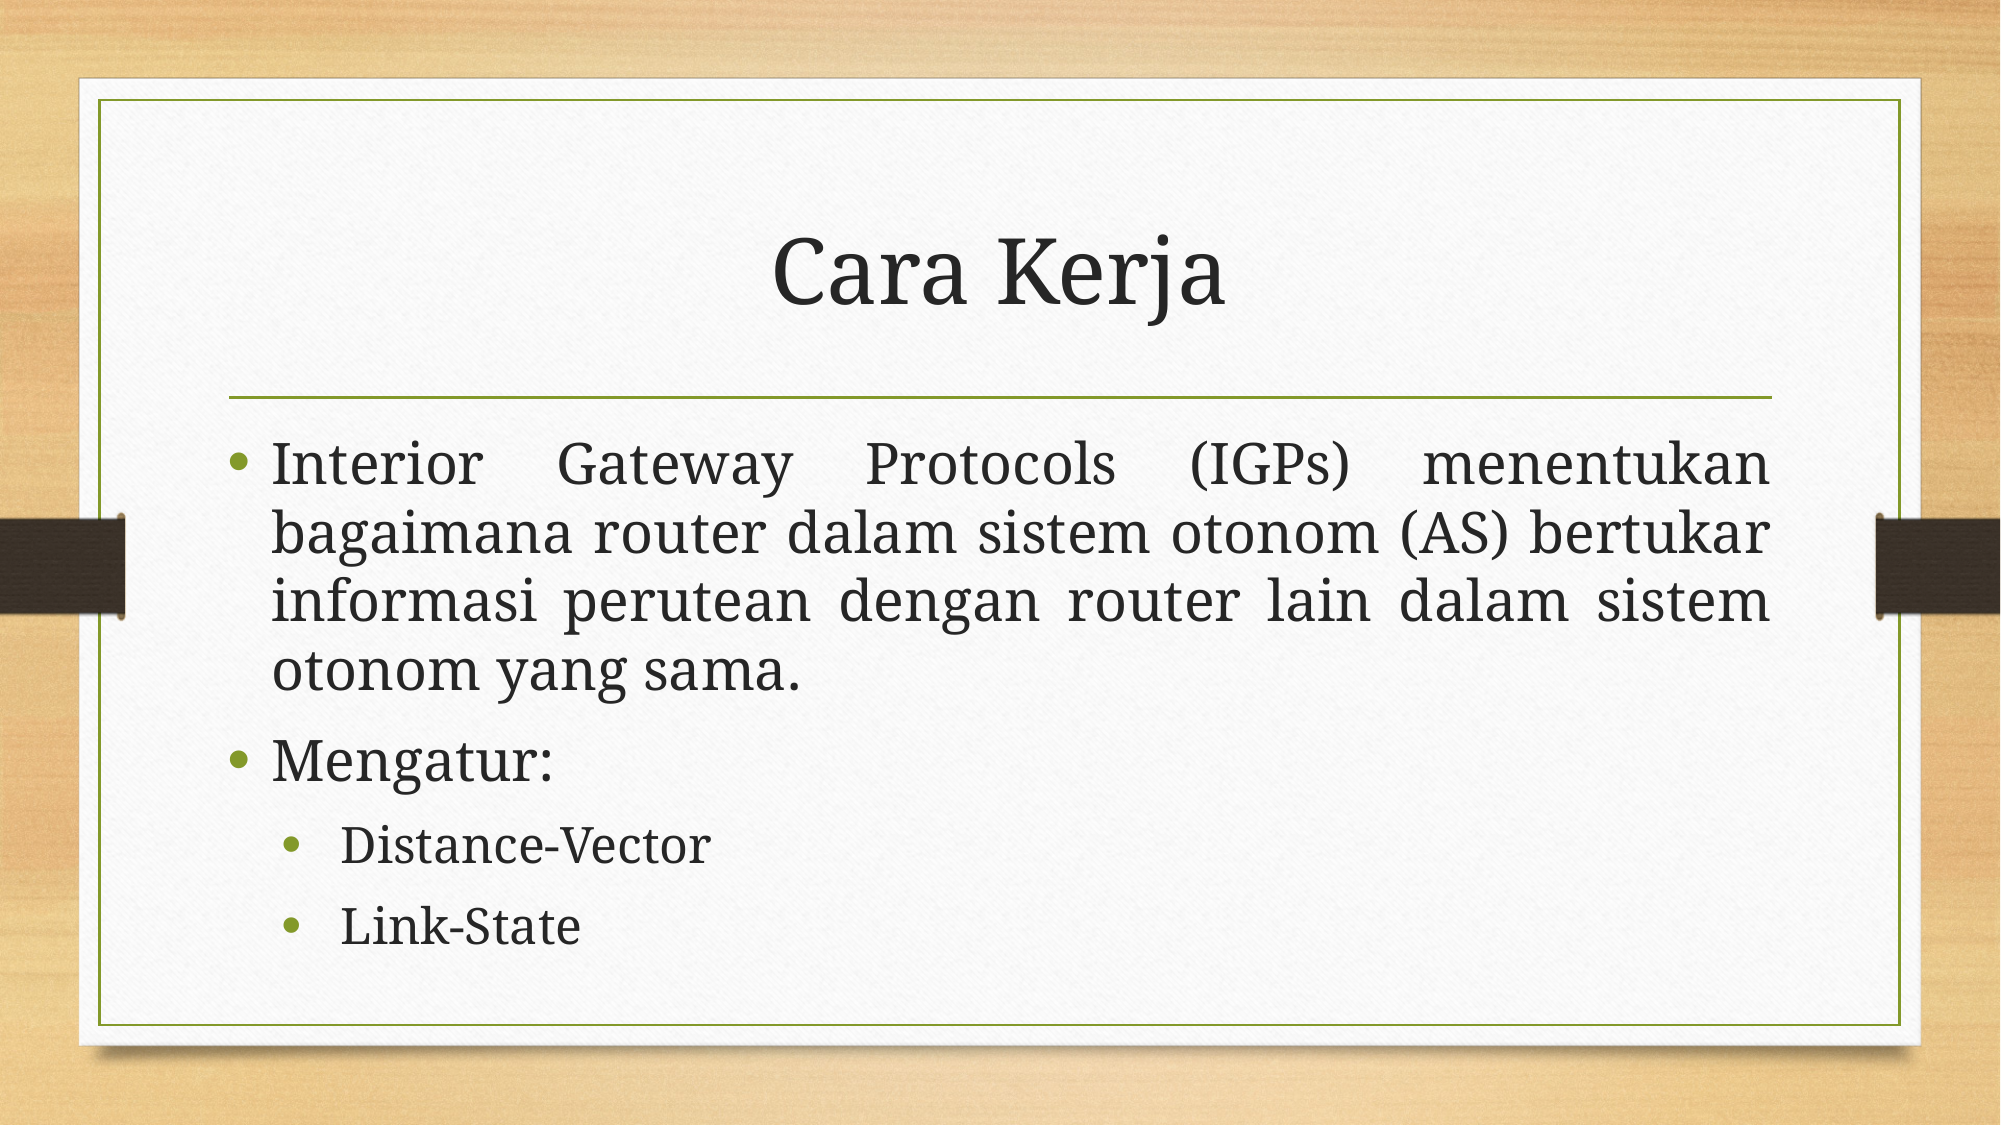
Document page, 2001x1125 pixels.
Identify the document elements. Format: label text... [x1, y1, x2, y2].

list Interior Gateway Protocols (IGPs) menentukan bagaimana router dalam sistem otonom (AS) bertukar informasi perutean dengan router lain dalam sistem otonom yang sama. Mengatur: Distance-Vector Link-State [212, 419, 1788, 964]
picture [0, 0, 2001, 1125]
title Cara Kerja [212, 161, 1788, 375]
